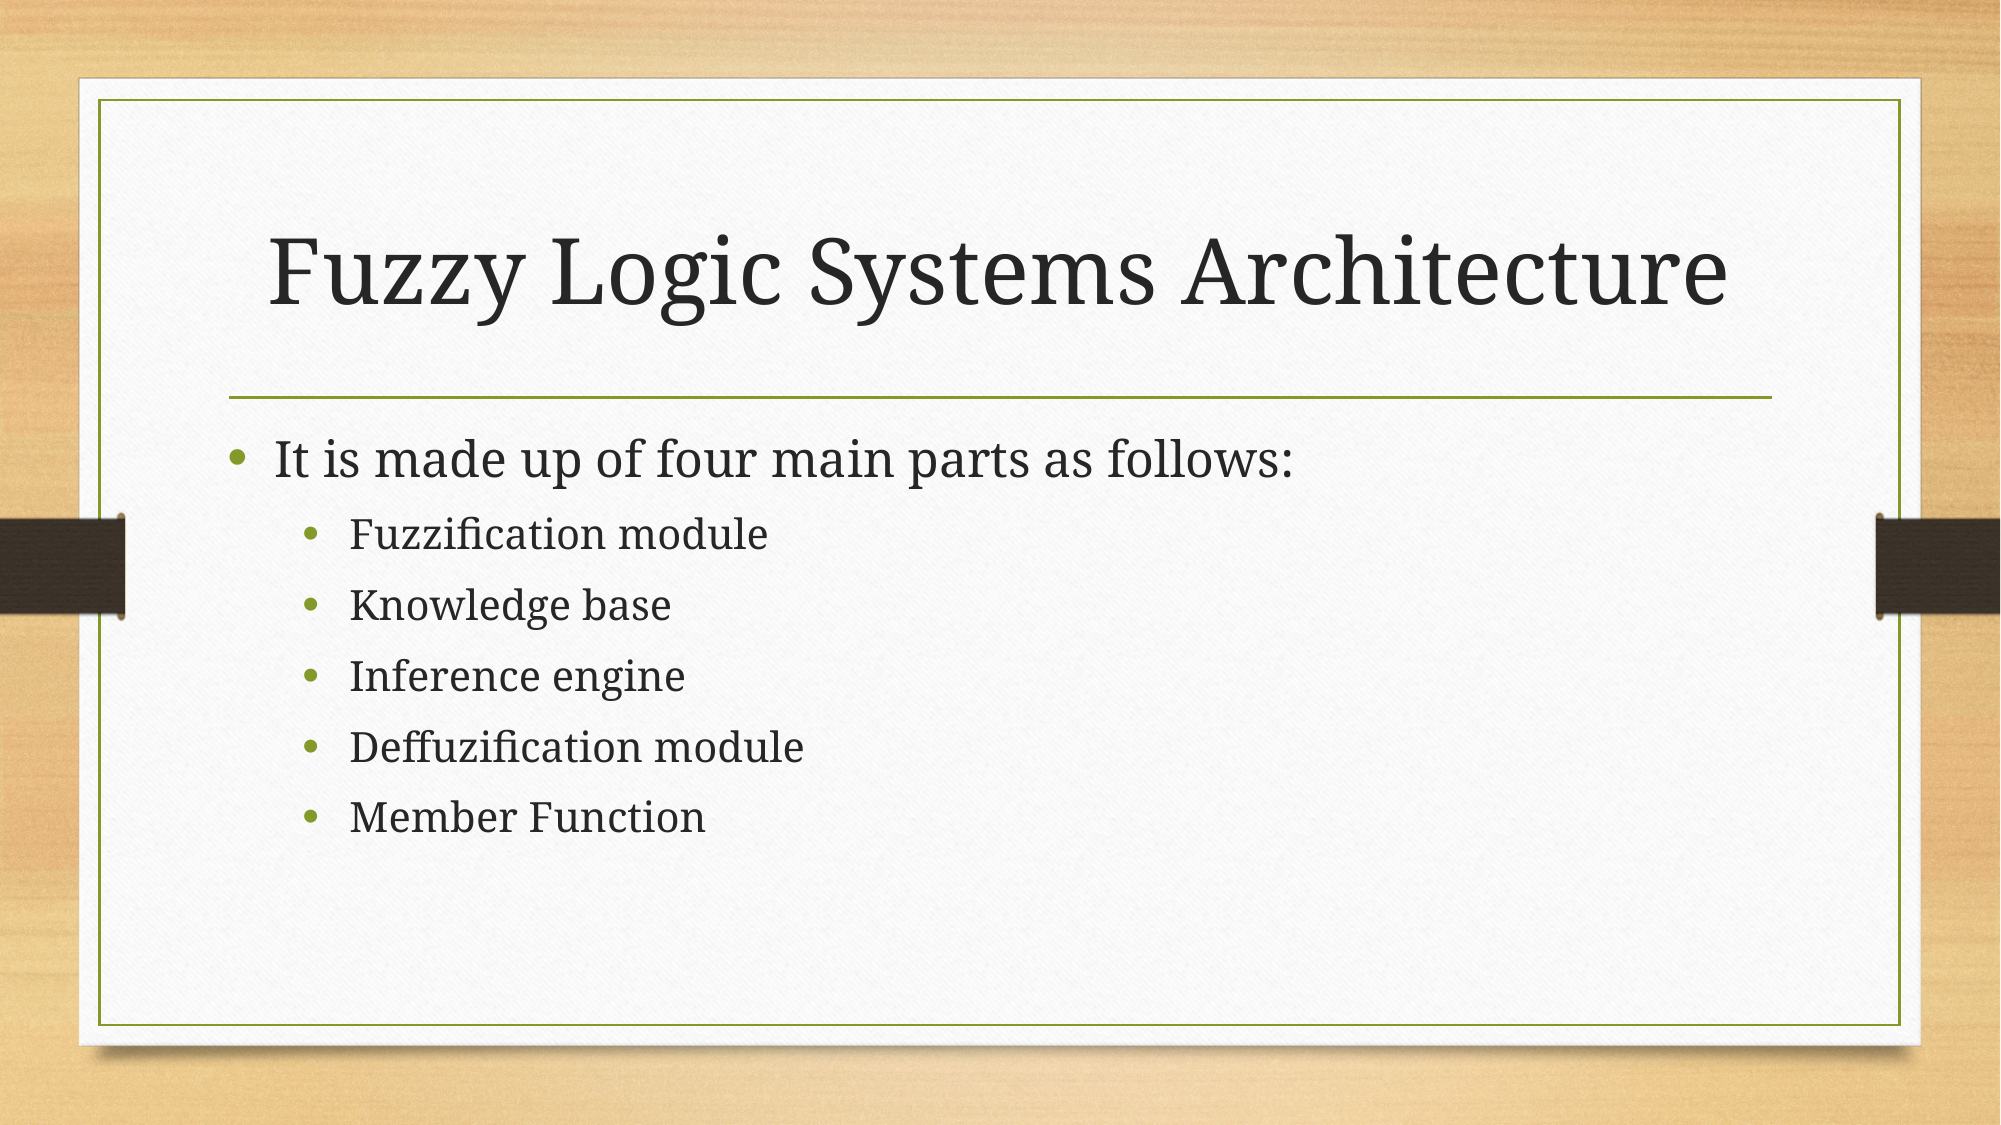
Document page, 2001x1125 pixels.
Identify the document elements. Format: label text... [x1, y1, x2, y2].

title Fuzzy Logic Systems Architecture [212, 161, 1788, 375]
list It is made up of four main parts as follows: Fuzzification module Knowledge base Inference engine Deffuzification module Member Function [212, 419, 1788, 964]
picture [0, 0, 2001, 1125]
